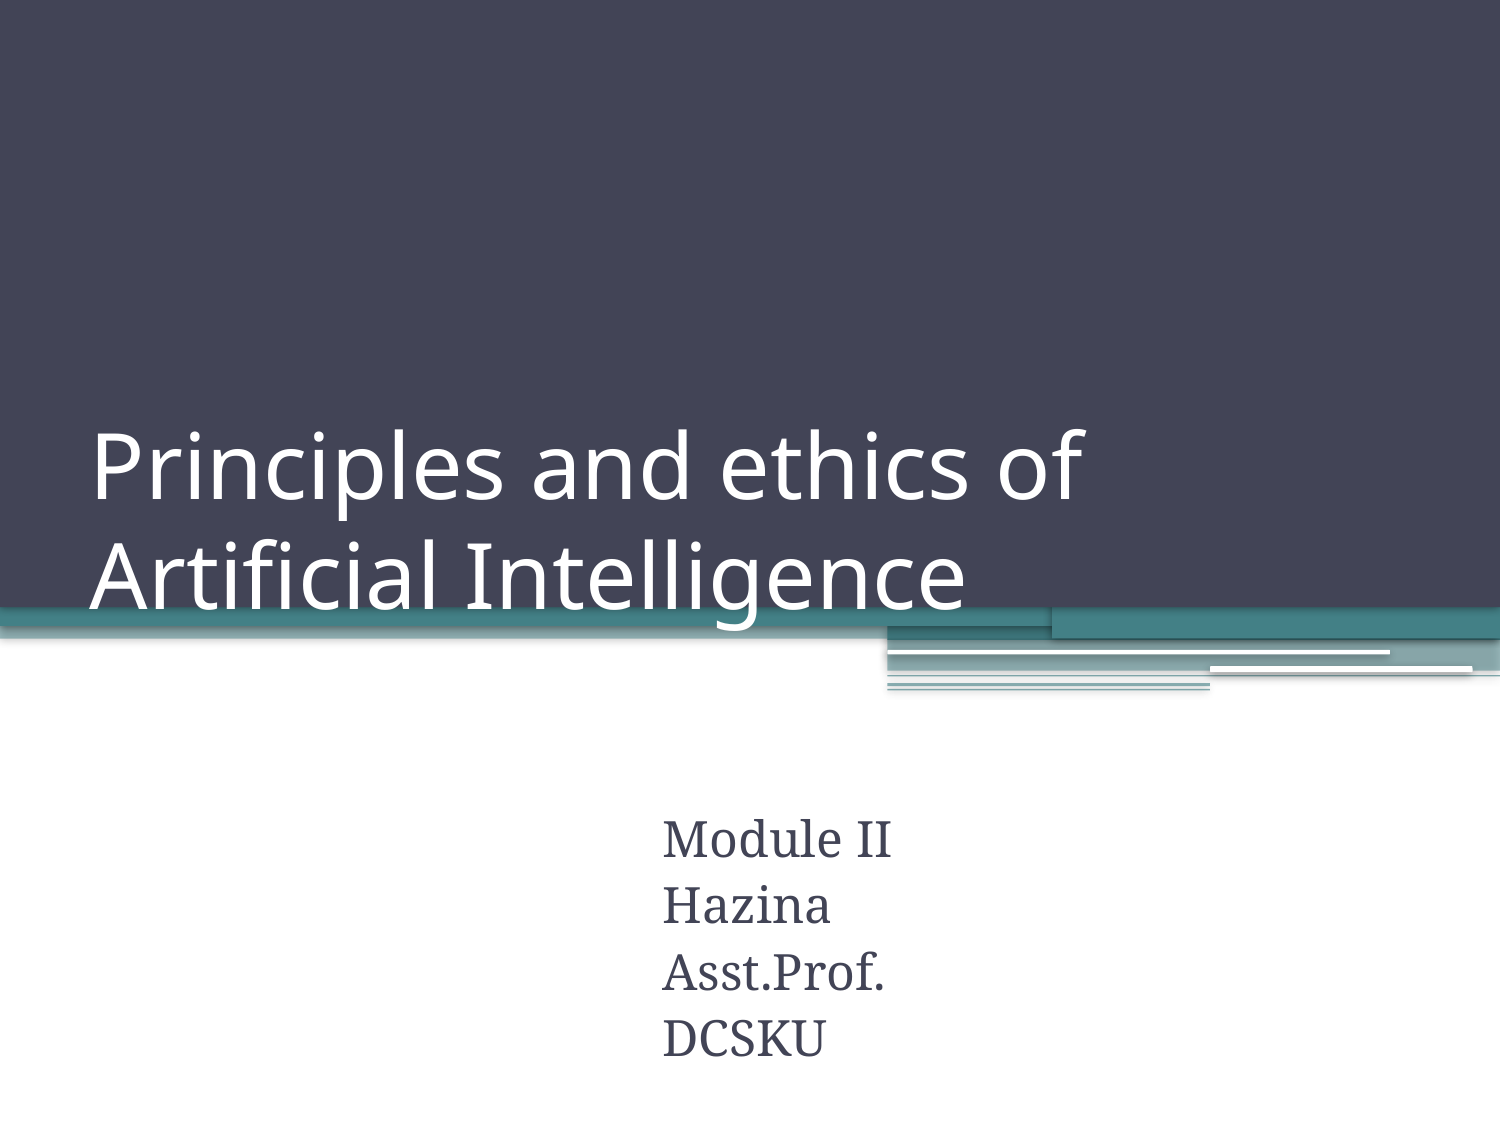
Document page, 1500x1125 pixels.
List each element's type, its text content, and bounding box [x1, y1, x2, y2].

title Principles and ethics of Artificial Intelligence [75, 394, 1463, 636]
subtitle Module II Hazina Asst.Prof. DCSKU [637, 800, 1450, 1088]
